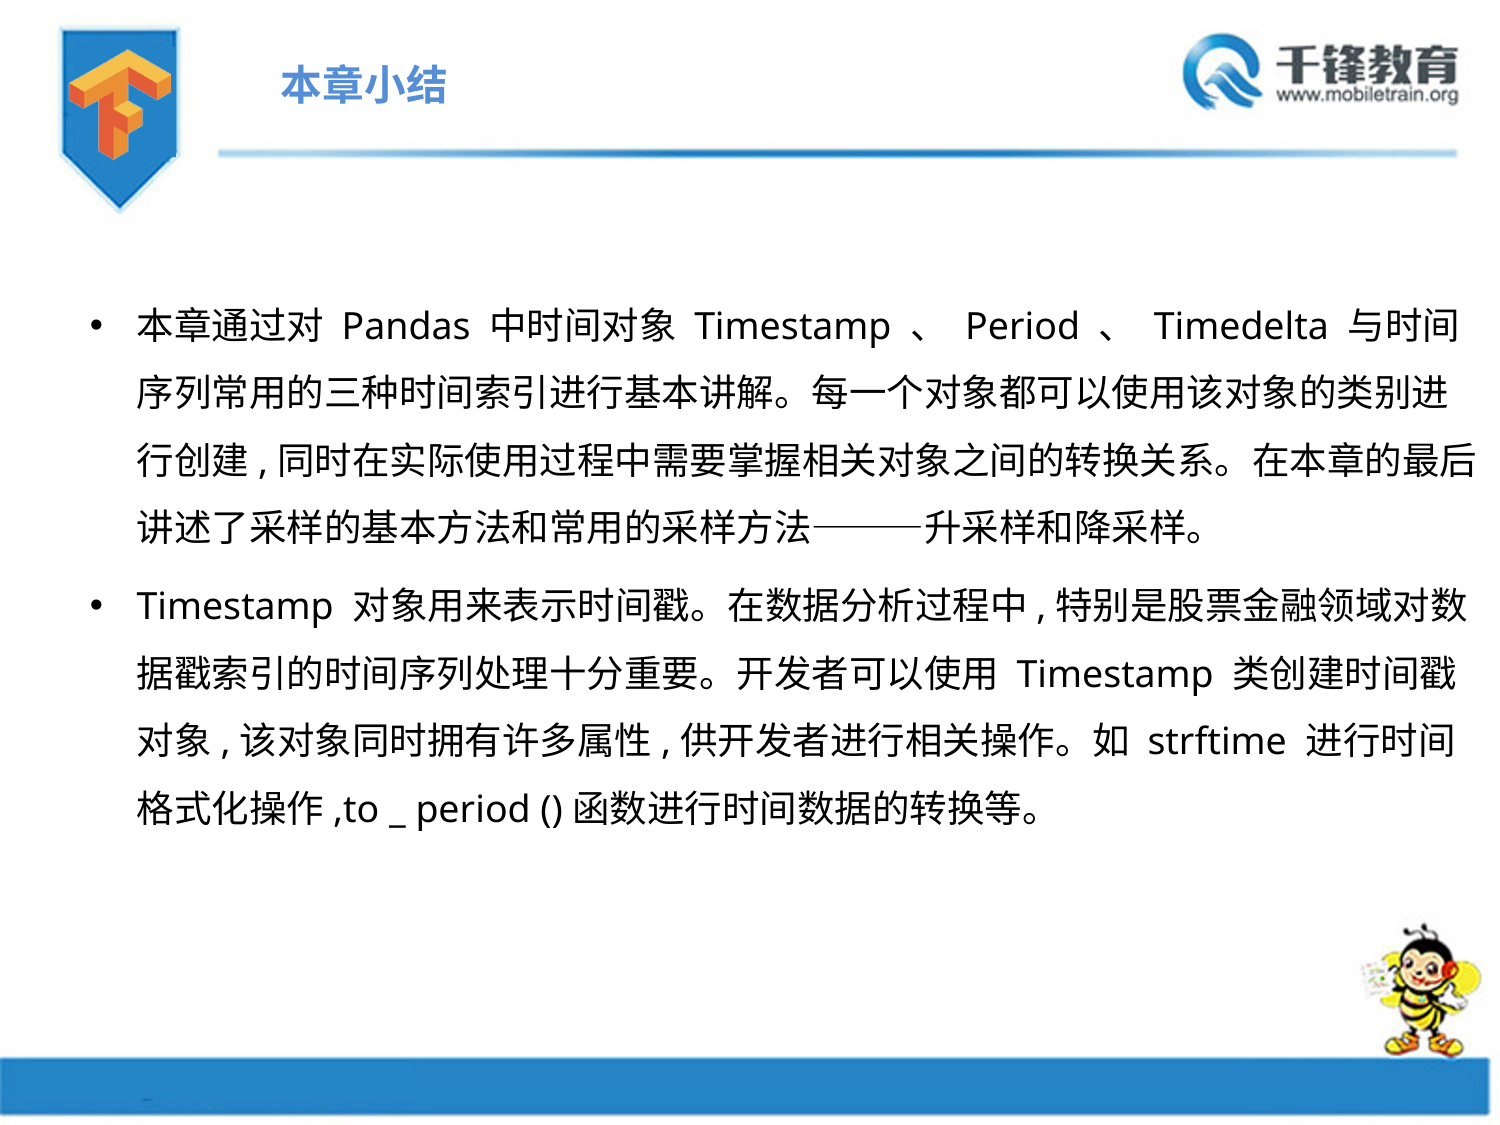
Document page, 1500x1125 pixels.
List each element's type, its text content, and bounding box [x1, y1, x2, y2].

picture [0, 838, 1500, 1125]
text_box 本章通过对 Pandas 中时间对象 Timestamp 、 Period 、 Timedelta 与时间序列常用的三种时间索引进行基本讲解。每一个对象都可以使用该对象的类别进行创建,同时在实际使用过程中需要掌握相关对象之间的转换关系。在本章的最后讲述了采样的基本方法和常用的采样方法———升采样和降采样。 Timestamp 对象用来表示时间戳。在数据分析过程中,特别是股票金融领域对数据戳索引的时间序列处理十分重要。开发者可以使用 Timestamp 类创建时间戳对象,该对象同时拥有许多属性,供开发者进行相关操作。如 strftime 进行时间格式化操作,to _ period ()函数进行时间数据的转换等。 [0, 272, 1500, 838]
picture [0, 0, 1500, 272]
text_box 本章小结 [265, 37, 865, 130]
